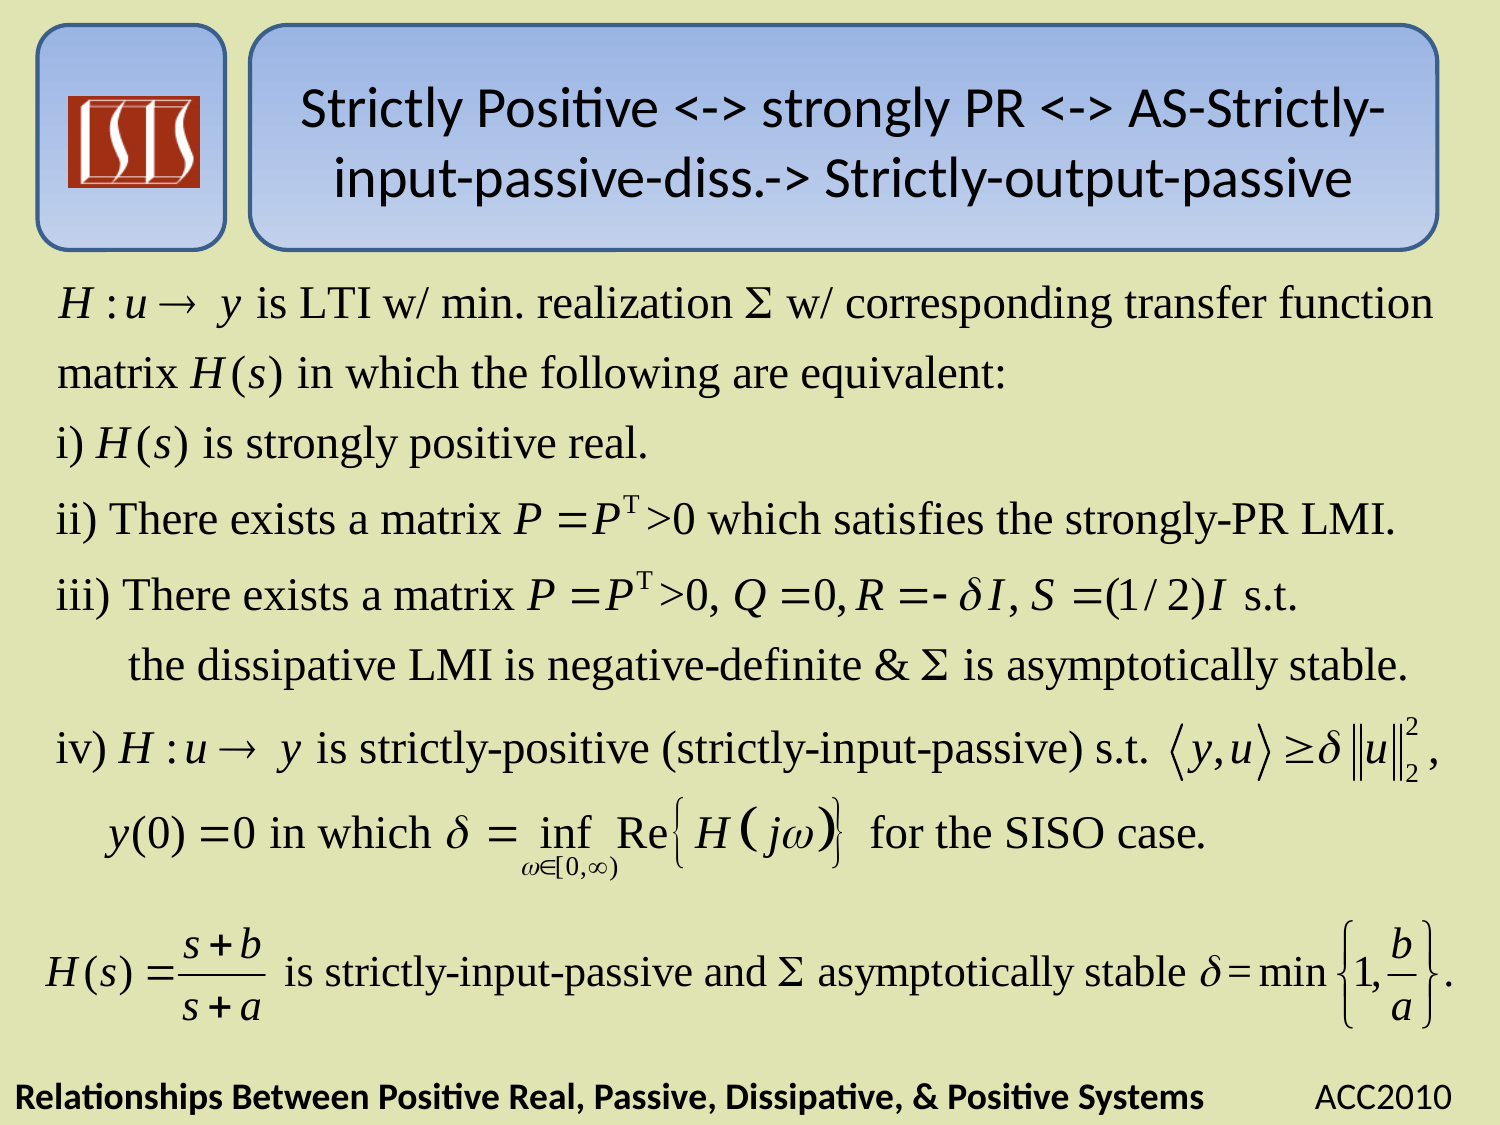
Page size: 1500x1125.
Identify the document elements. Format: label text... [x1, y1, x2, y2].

title Strictly Positive <-> strongly PR <-> AS-Strictly-input-passive-diss.-> Strictly-output-passive [262, 45, 1425, 233]
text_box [49, 274, 1449, 892]
picture [68, 96, 200, 188]
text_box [37, 912, 1462, 1038]
